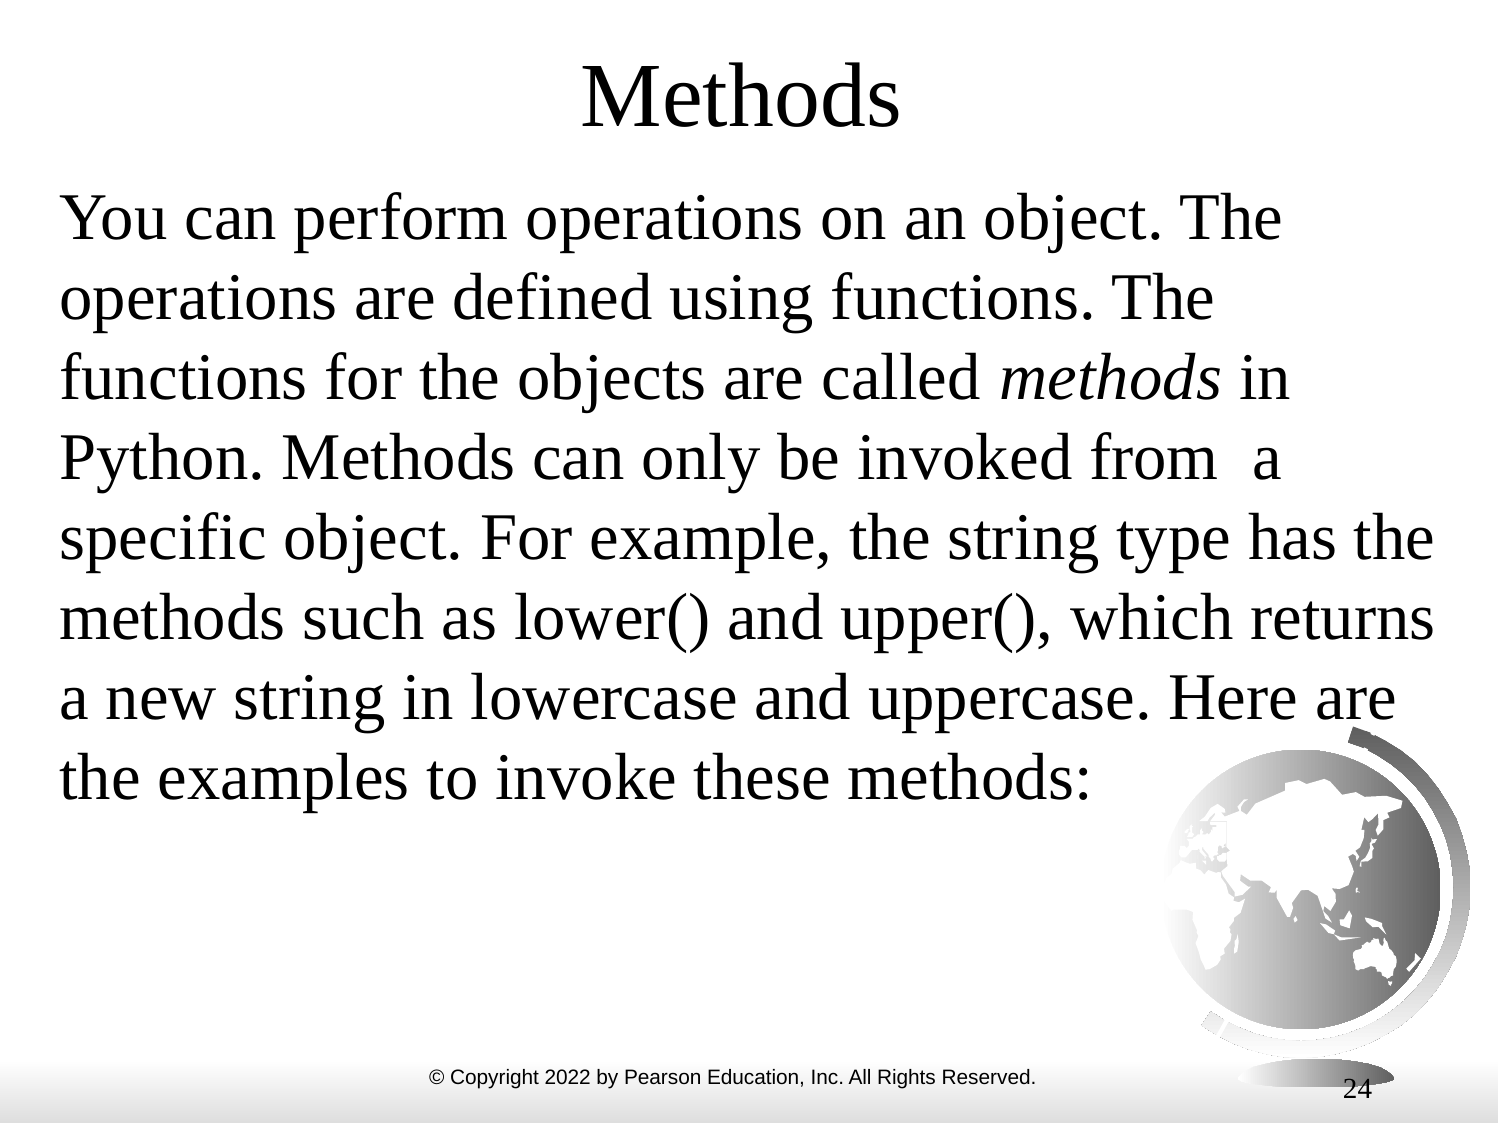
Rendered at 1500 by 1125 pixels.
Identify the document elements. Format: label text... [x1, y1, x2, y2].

text_box You can perform operations on an object. The operations are defined using functions. The functions for the objects are called methods in Python. Methods can only be invoked from a specific object. For example, the string type has the methods such as lower() and upper(), which returns a new string in lowercase and uppercase. Here are the examples to invoke these methods: [44, 497, 1475, 821]
slide_number 24 [1074, 1049, 1388, 1125]
text_box You can perform operations on an object. The operations are defined using functions. The functions for the objects are called methods in Python. Methods can only be invoked from a specific object. For example, the string type has the methods such as lower() and upper(), which returns a new string in lowercase and uppercase. Here are the examples to invoke these methods: [44, 165, 1475, 496]
title Methods [31, 45, 1475, 134]
